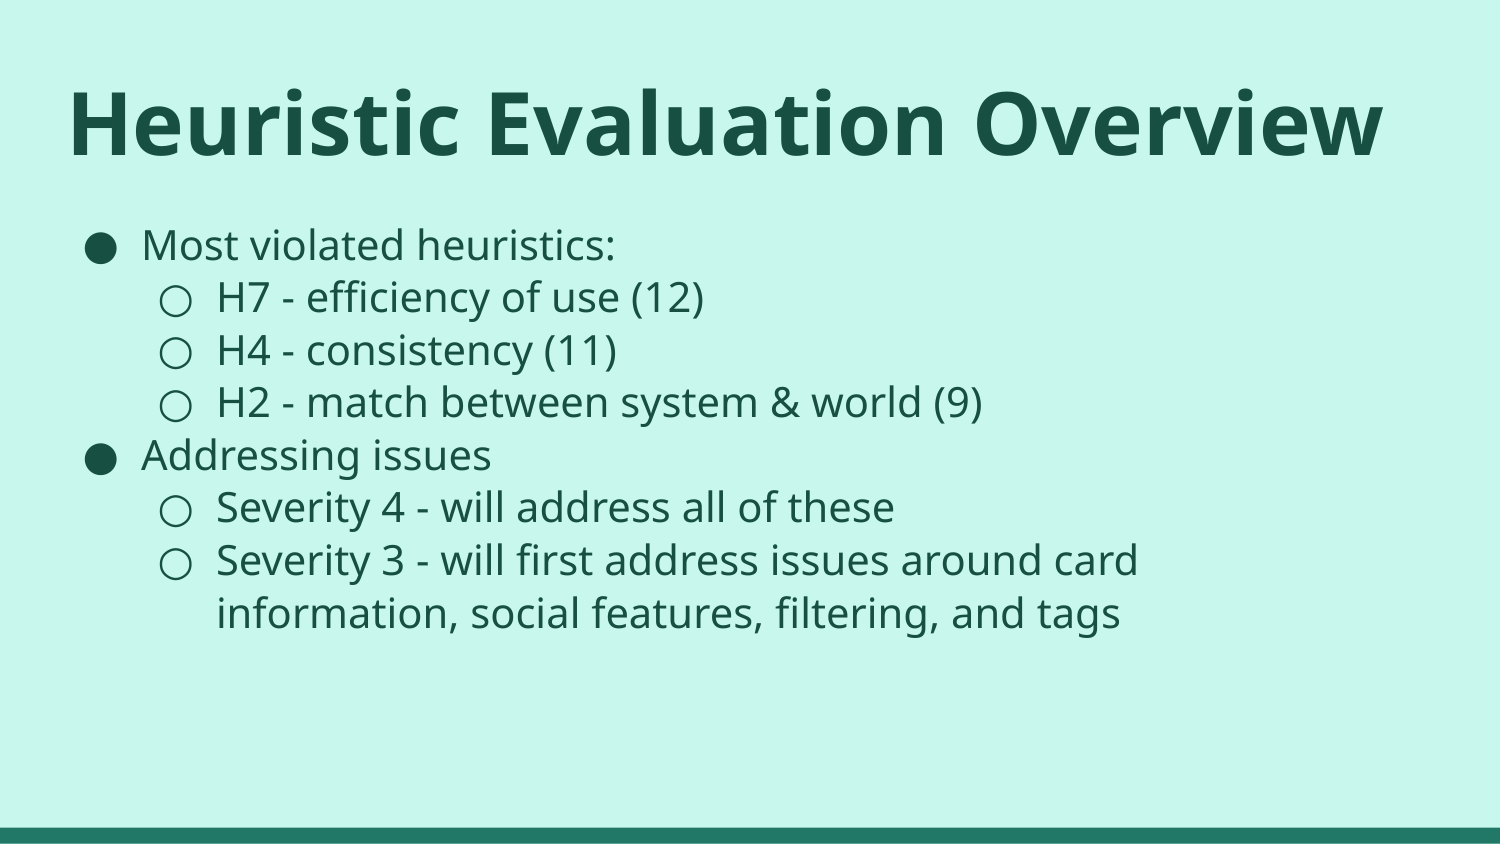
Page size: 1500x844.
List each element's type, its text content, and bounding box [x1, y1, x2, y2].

title Heuristic Evaluation Overview [51, 51, 1449, 189]
list Most violated heuristics: H7 - efficiency of use (12) H4 - consistency (11) H2 - match between system & world (9) Addressing issues Severity 4 - will address all of these Severity 3 - will first address issues around card information, social features, filtering, and tags [51, 200, 1349, 817]
